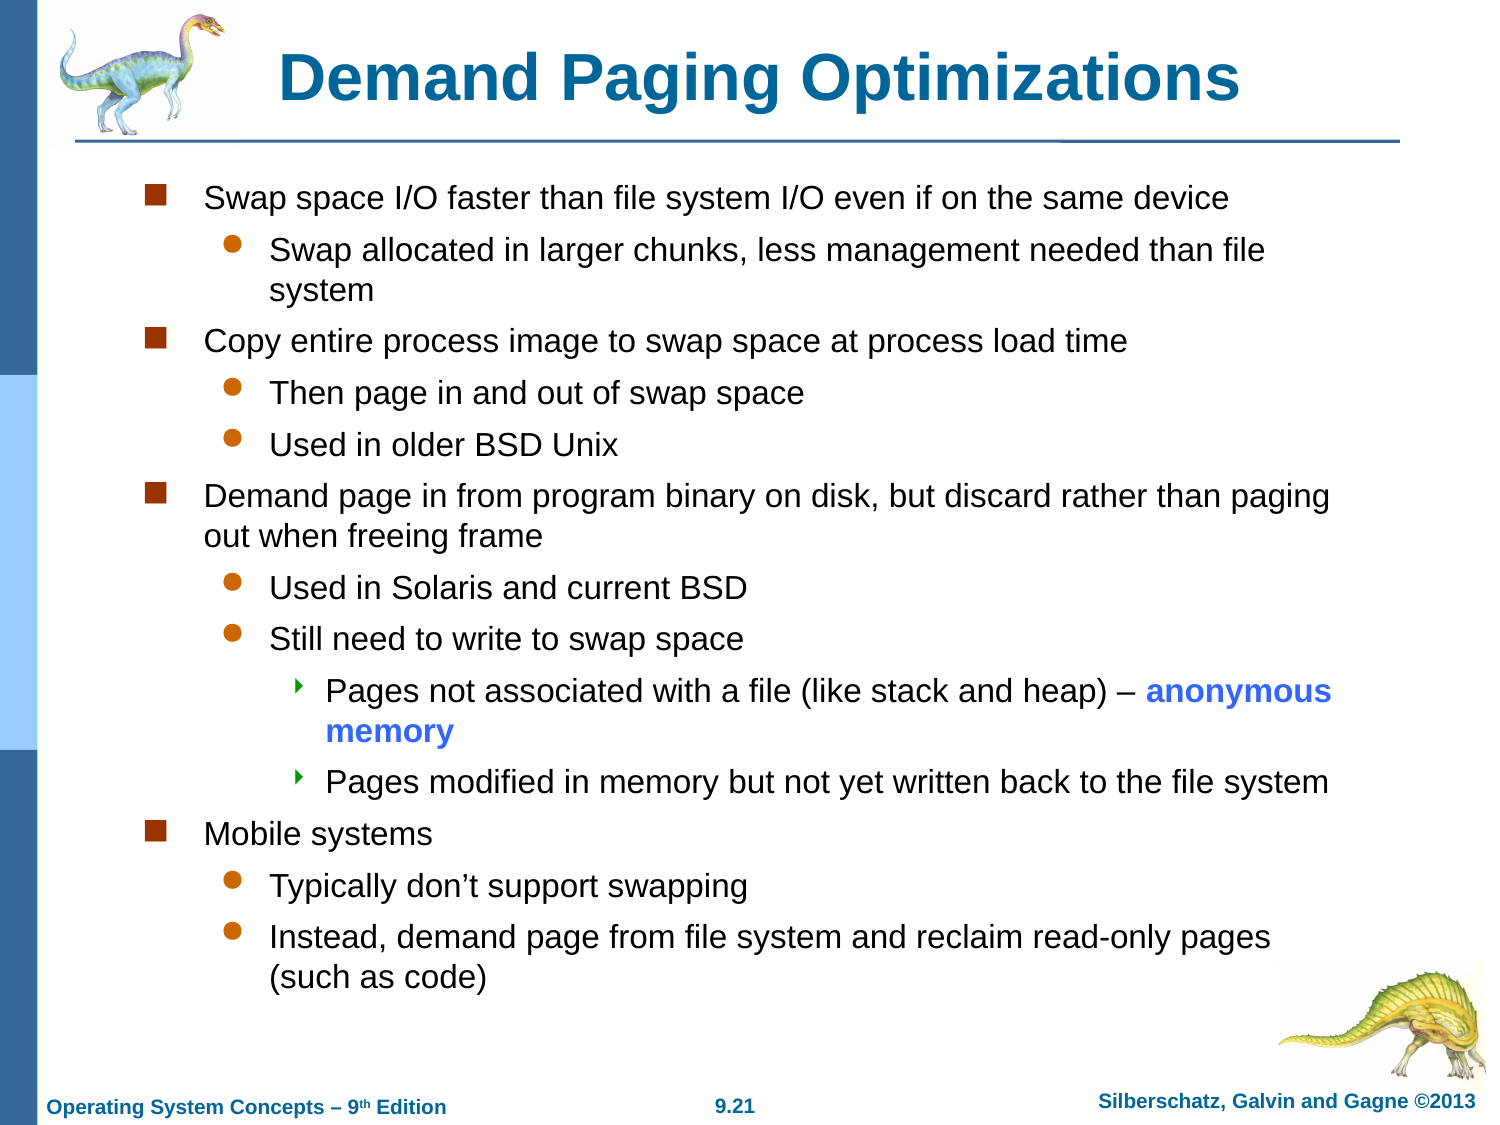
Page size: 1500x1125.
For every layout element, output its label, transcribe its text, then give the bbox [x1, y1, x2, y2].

title Demand Paging Optimizations [85, 26, 1436, 122]
picture [1275, 959, 1486, 1090]
list Swap space I/O faster than file system I/O even if on the same device Swap allocated in larger chunks, less management needed than file system Copy entire process image to swap space at process load time Then page in and out of swap space Used in older BSD Unix Demand page in from program binary on disk, but discard rather than paging out when freeing frame Used in Solaris and current BSD Still need to write to swap space Pages not associated with a file (like stack and heap) – anonymous memory Pages modified in memory but not yet written back to the file system Mobile systems Typically don’t support swapping Instead, demand page from file system and reclaim read-only pages (such as code) [132, 168, 1375, 1028]
picture [46, 0, 243, 149]
